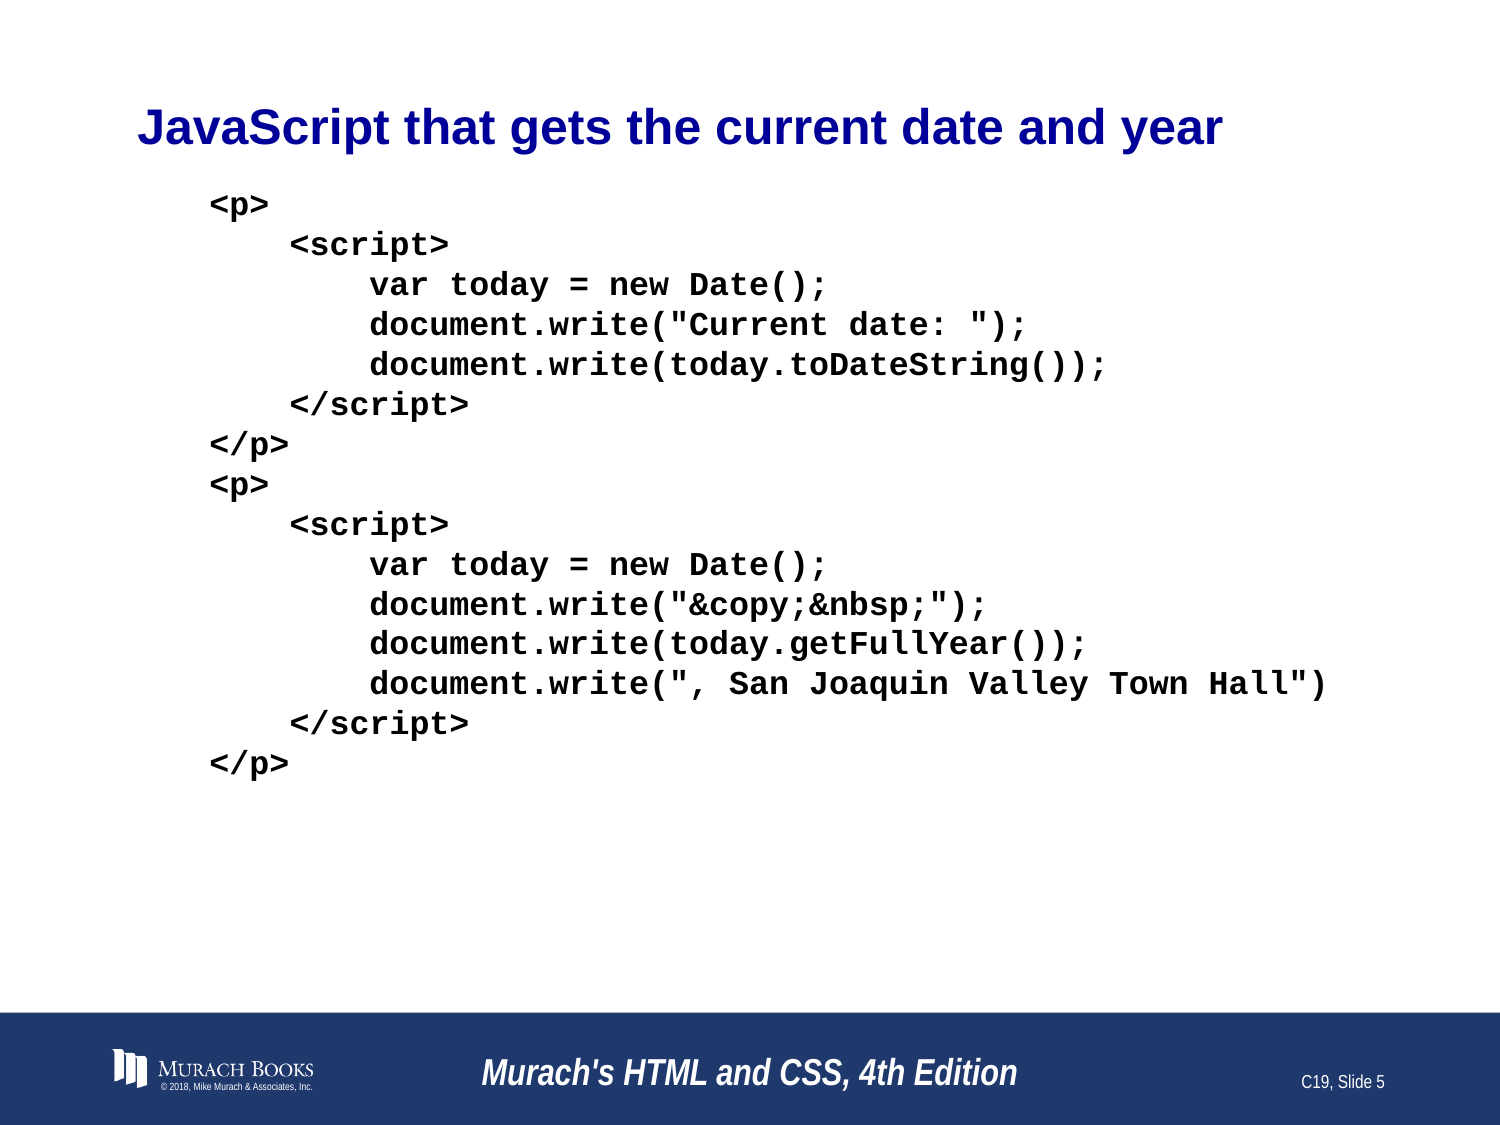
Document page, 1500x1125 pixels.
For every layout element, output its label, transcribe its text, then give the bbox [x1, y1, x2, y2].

list <p> <script> var today = new Date(); document.write("Current date: "); document.write(today.toDateString()); </script> </p> <p> <script> var today = new Date(); document.write("&copy;&nbsp;"); document.write(today.getFullYear()); document.write(", San Joaquin Valley Town Hall") </script> </p> [137, 174, 1350, 975]
footer © 2018, Mike Murach & Associates, Inc. [12, 1025, 463, 1100]
slide_number Murach's HTML and CSS, 4th Edition [463, 1025, 1050, 1100]
title JavaScript that gets the current date and year [137, 94, 1338, 156]
slide_number C19, Slide 5 [1087, 1025, 1400, 1100]
